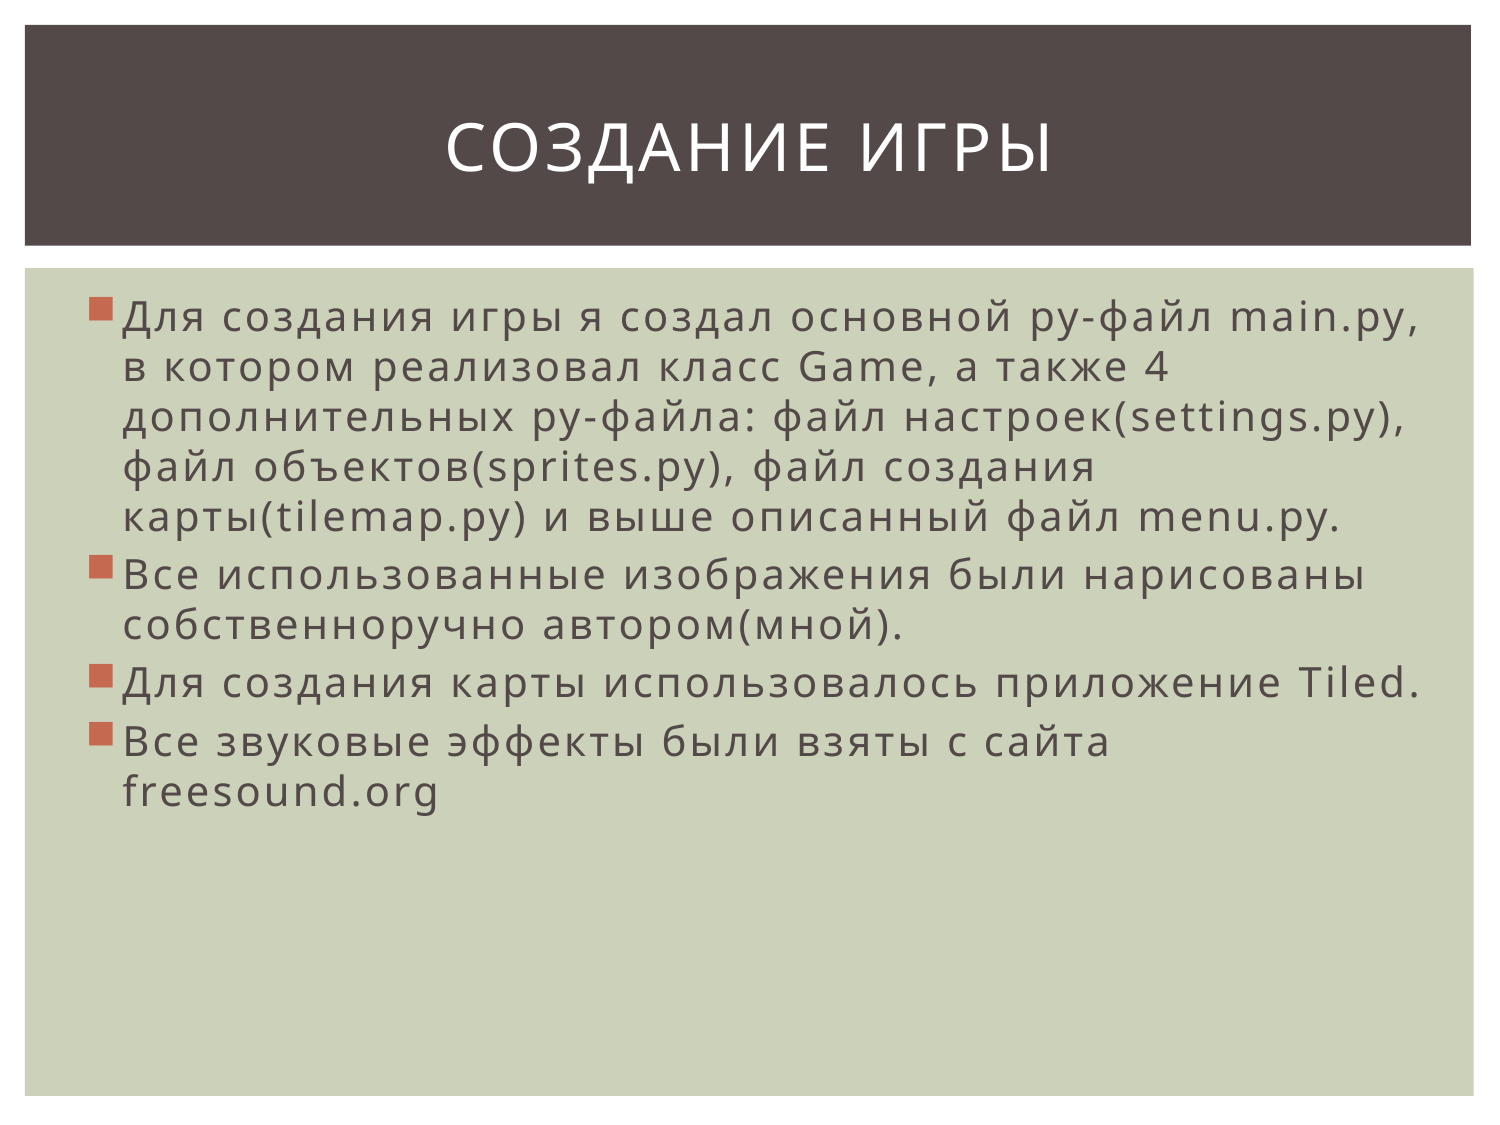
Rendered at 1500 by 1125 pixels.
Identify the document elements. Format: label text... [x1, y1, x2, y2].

title Создание игры [62, 58, 1438, 232]
list Для создания игры я создал основной py-файл main.py, в котором реализовал класс Game, а также 4 дополнительных py-файла: файл настроек(settings.py), файл объектов(sprites.py), файл создания карты(tilemap.py) и выше описанный файл menu.py. Все использованные изображения были нарисованы собственноручно автором(мной). Для создания карты использовалось приложение Tiled. Все звуковые эффекты были взяты с сайта freesound.org [62, 281, 1442, 1005]
